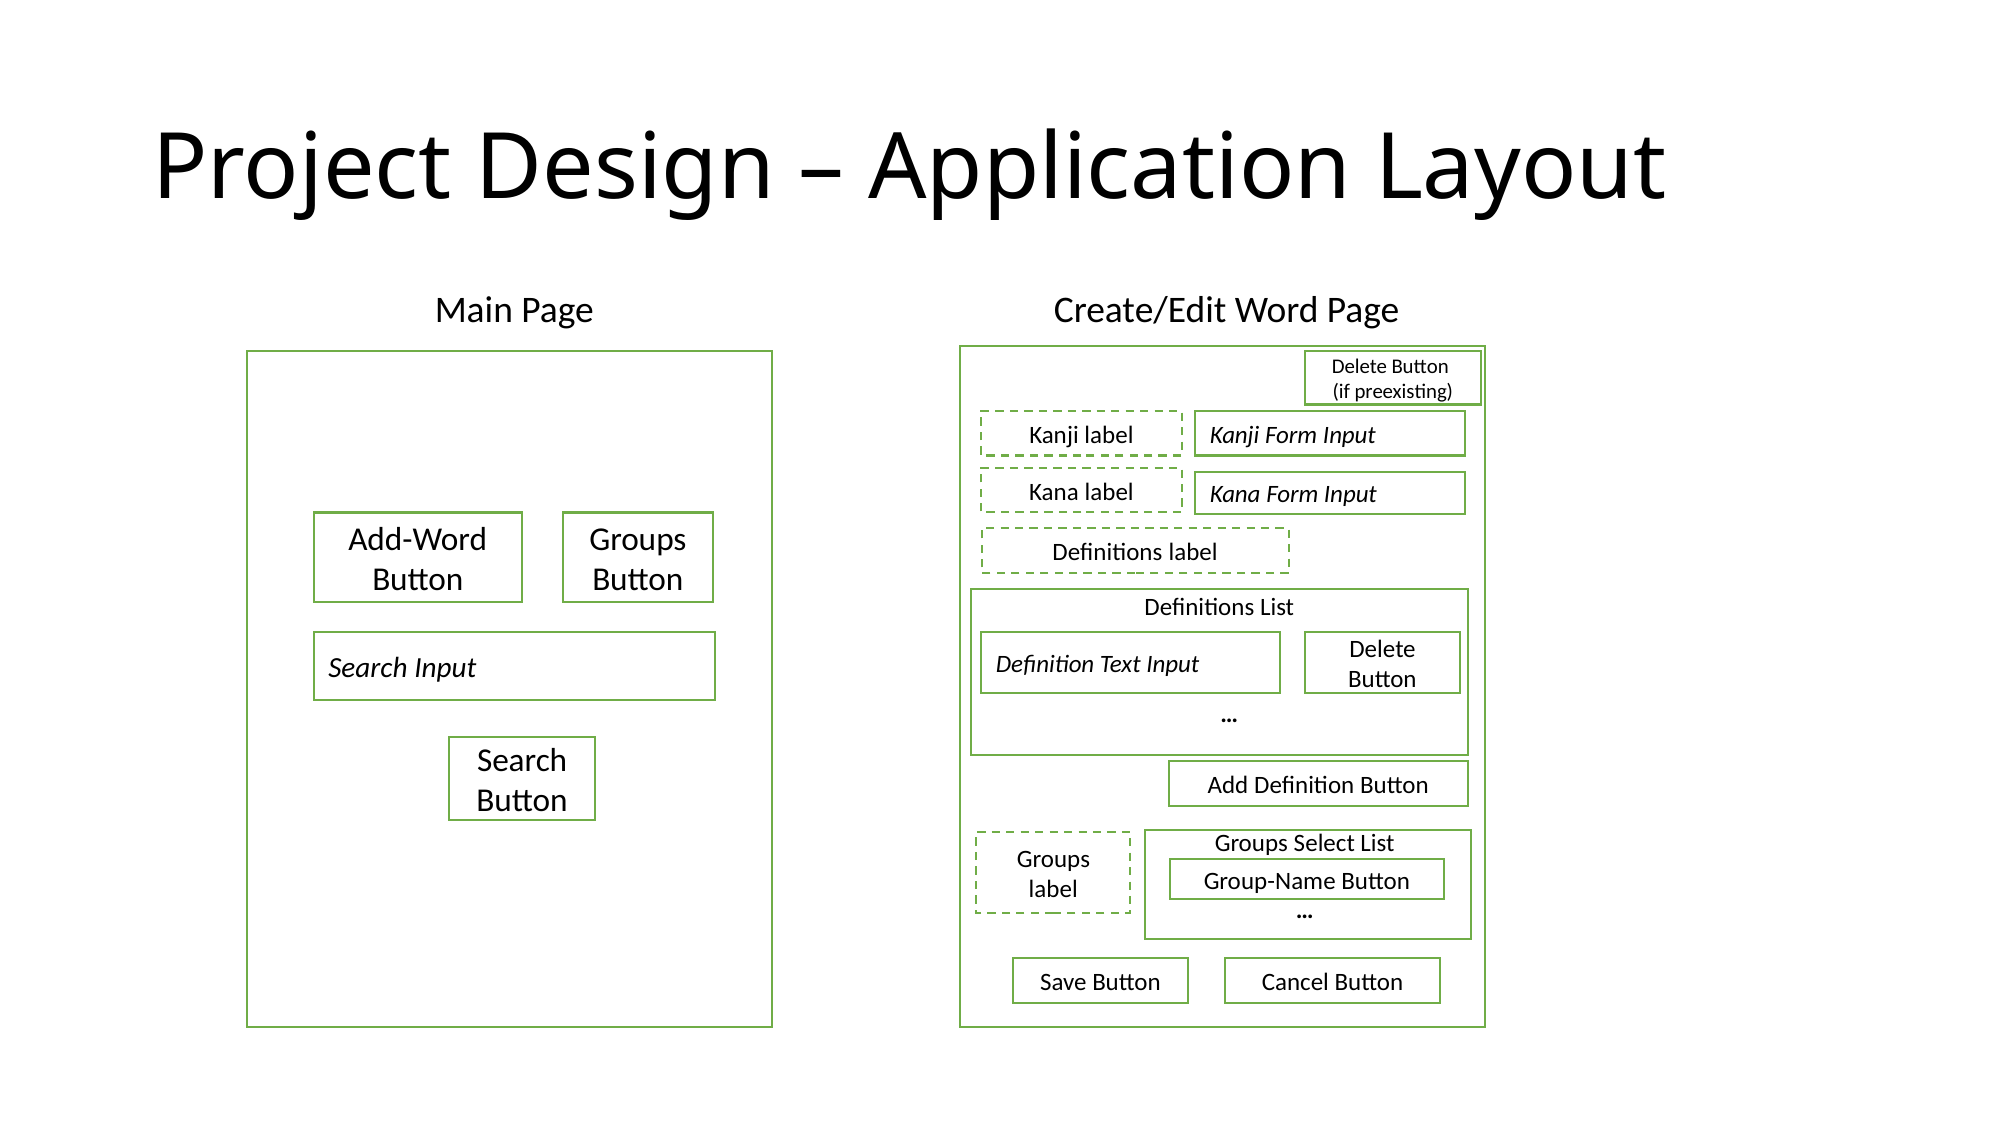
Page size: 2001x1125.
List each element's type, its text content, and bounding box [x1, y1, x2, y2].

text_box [959, 277, 1485, 1028]
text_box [247, 277, 773, 1028]
title Project Design – Application Layout [137, 59, 1863, 278]
